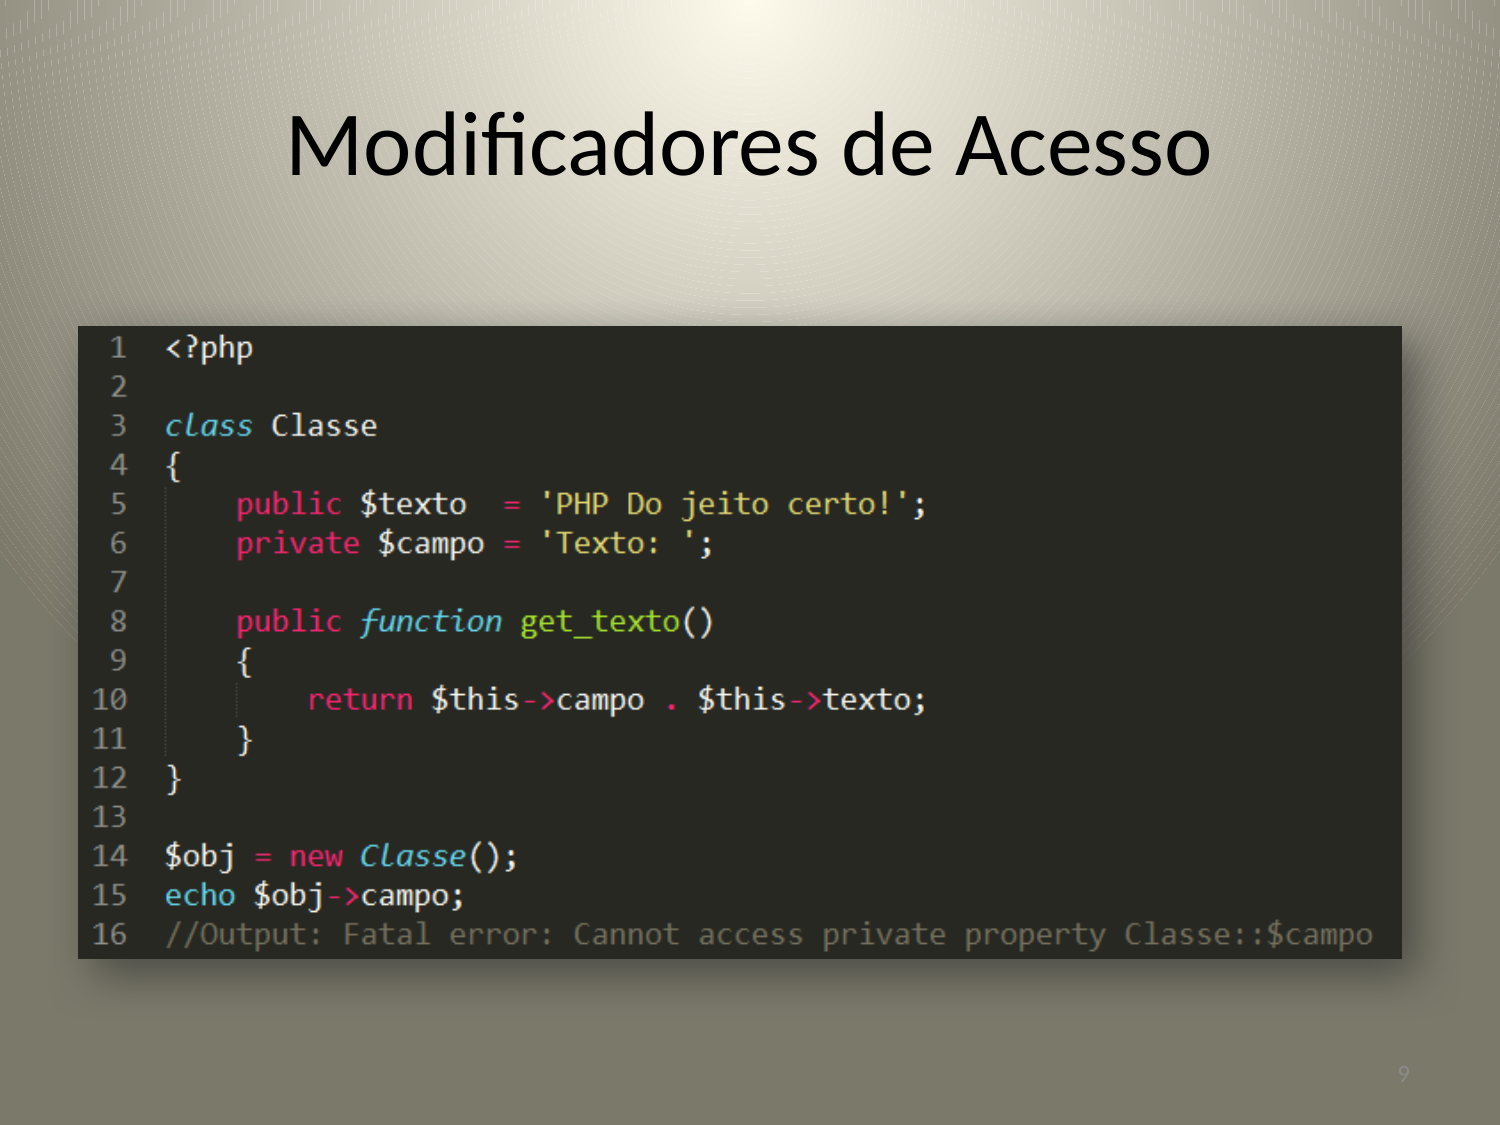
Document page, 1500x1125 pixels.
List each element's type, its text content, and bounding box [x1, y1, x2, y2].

picture [78, 326, 1403, 959]
title Modificadores de Acesso [75, 45, 1425, 233]
slide_number 9 [1074, 1042, 1425, 1103]
